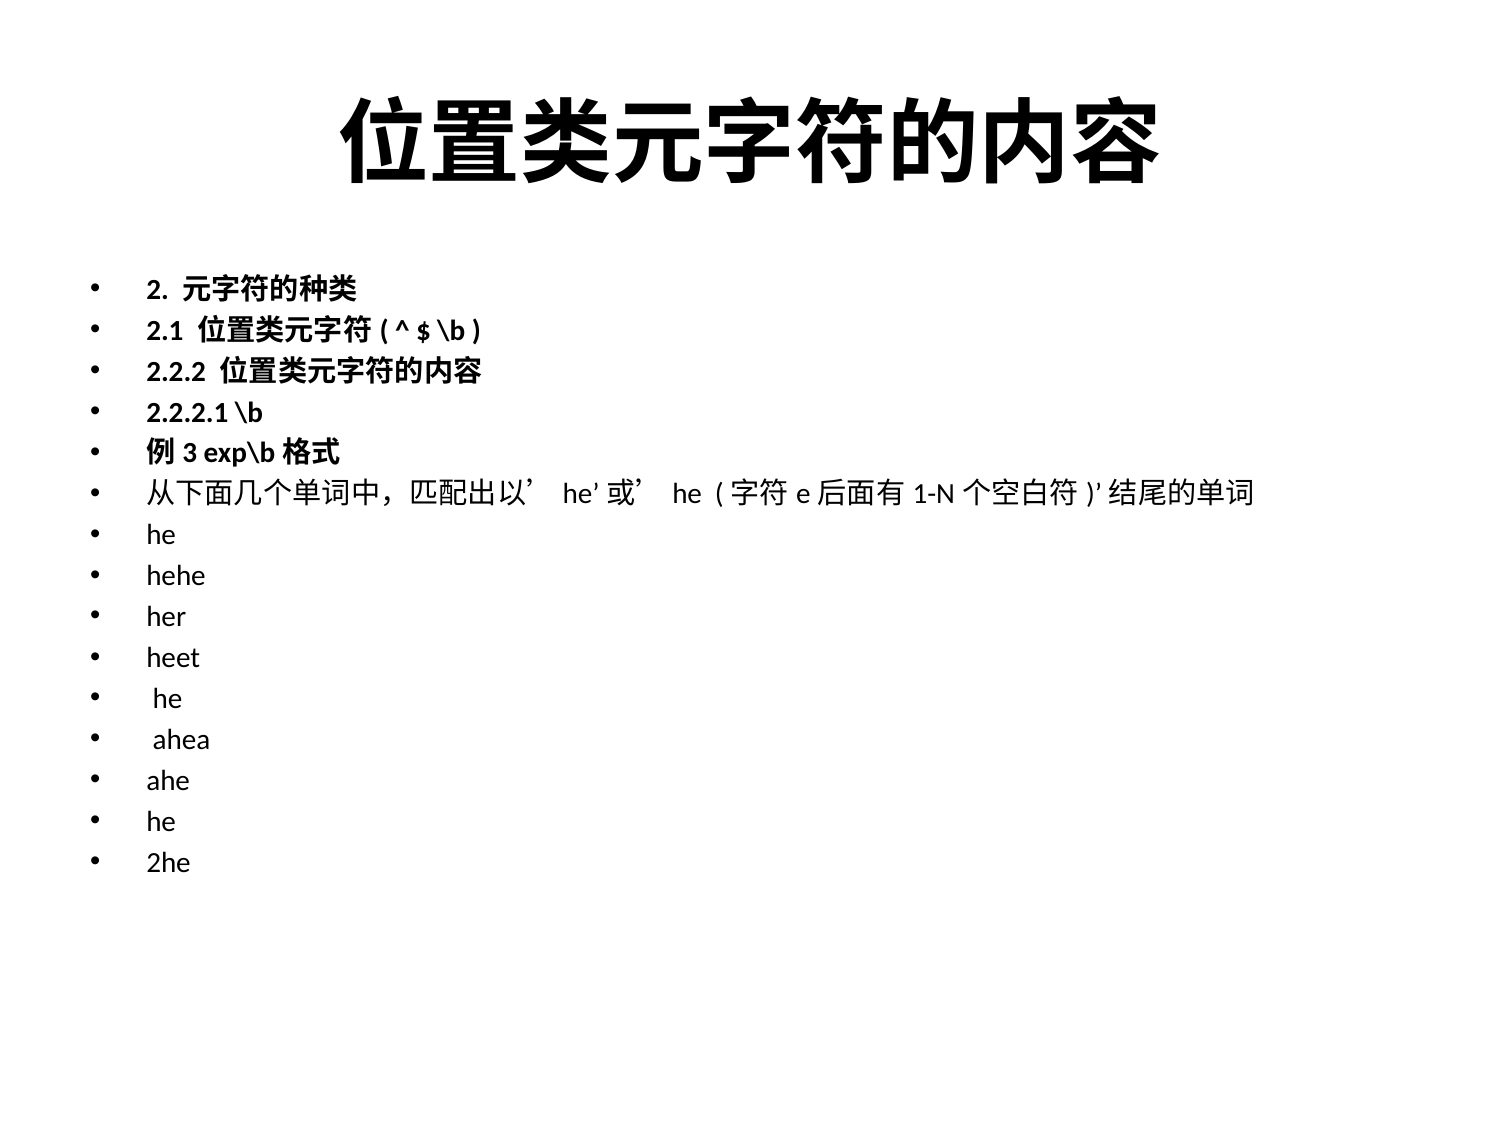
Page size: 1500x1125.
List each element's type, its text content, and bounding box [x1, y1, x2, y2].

list 2. 元字符的种类 2.1 位置类元字符( ^ $ \b ) 2.2.2 位置类元字符的内容 2.2.2.1 \b 例3 exp\b格式 从下面几个单词中，匹配出以’he’或’he (字符e后面有1-N个空白符)’结尾的单词 he hehe her heet he ahea ahe he 2he [75, 262, 1425, 1005]
title 位置类元字符的内容 [75, 45, 1425, 233]
